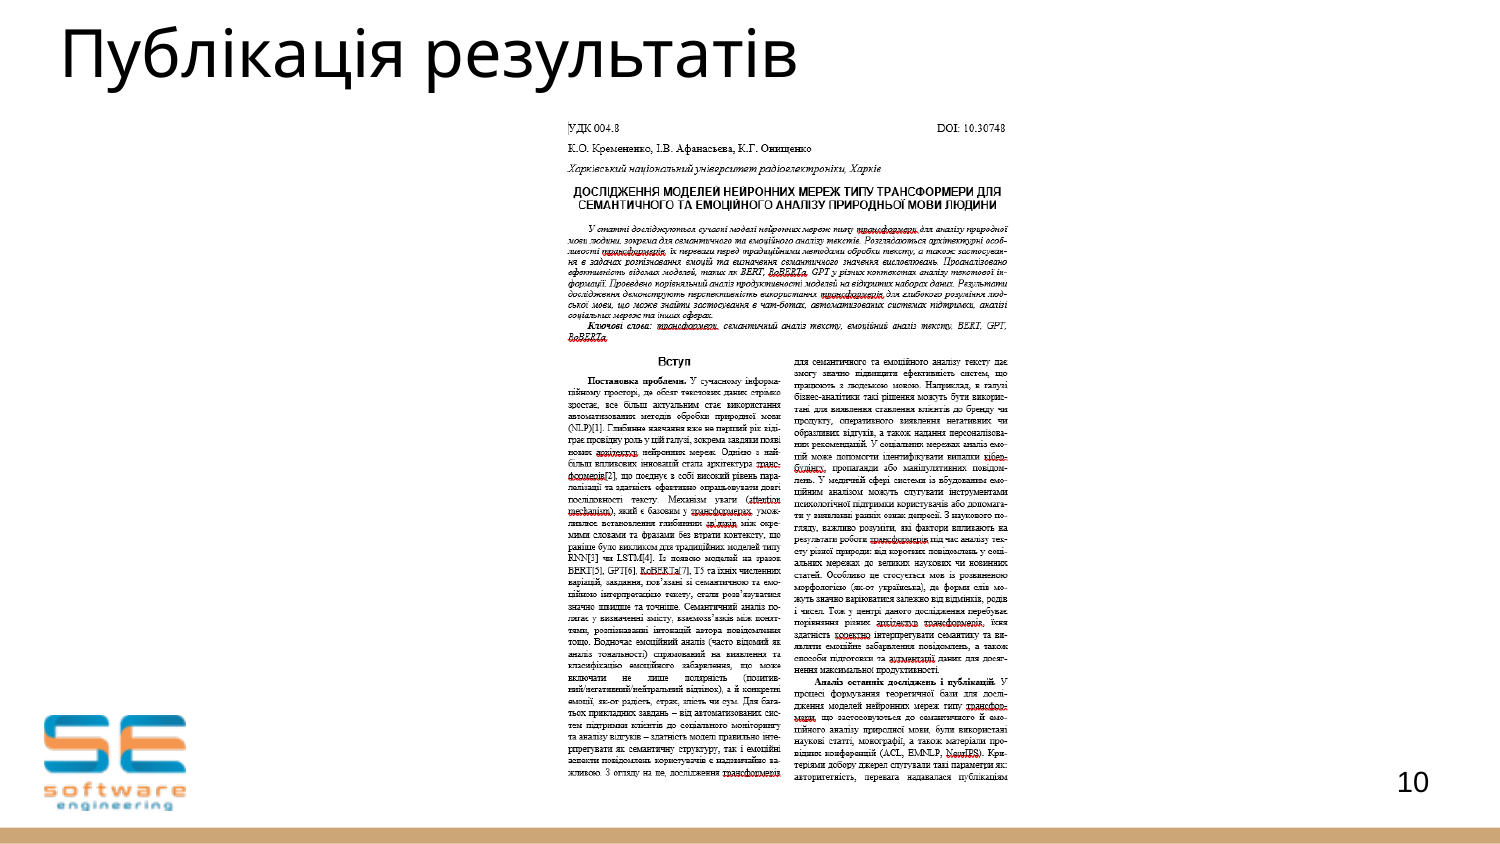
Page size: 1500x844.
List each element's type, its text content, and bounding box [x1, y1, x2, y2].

title Публікація результатів [44, 0, 1442, 106]
picture [43, 714, 186, 811]
text_box 10 [1382, 755, 1500, 806]
picture [558, 107, 1031, 791]
